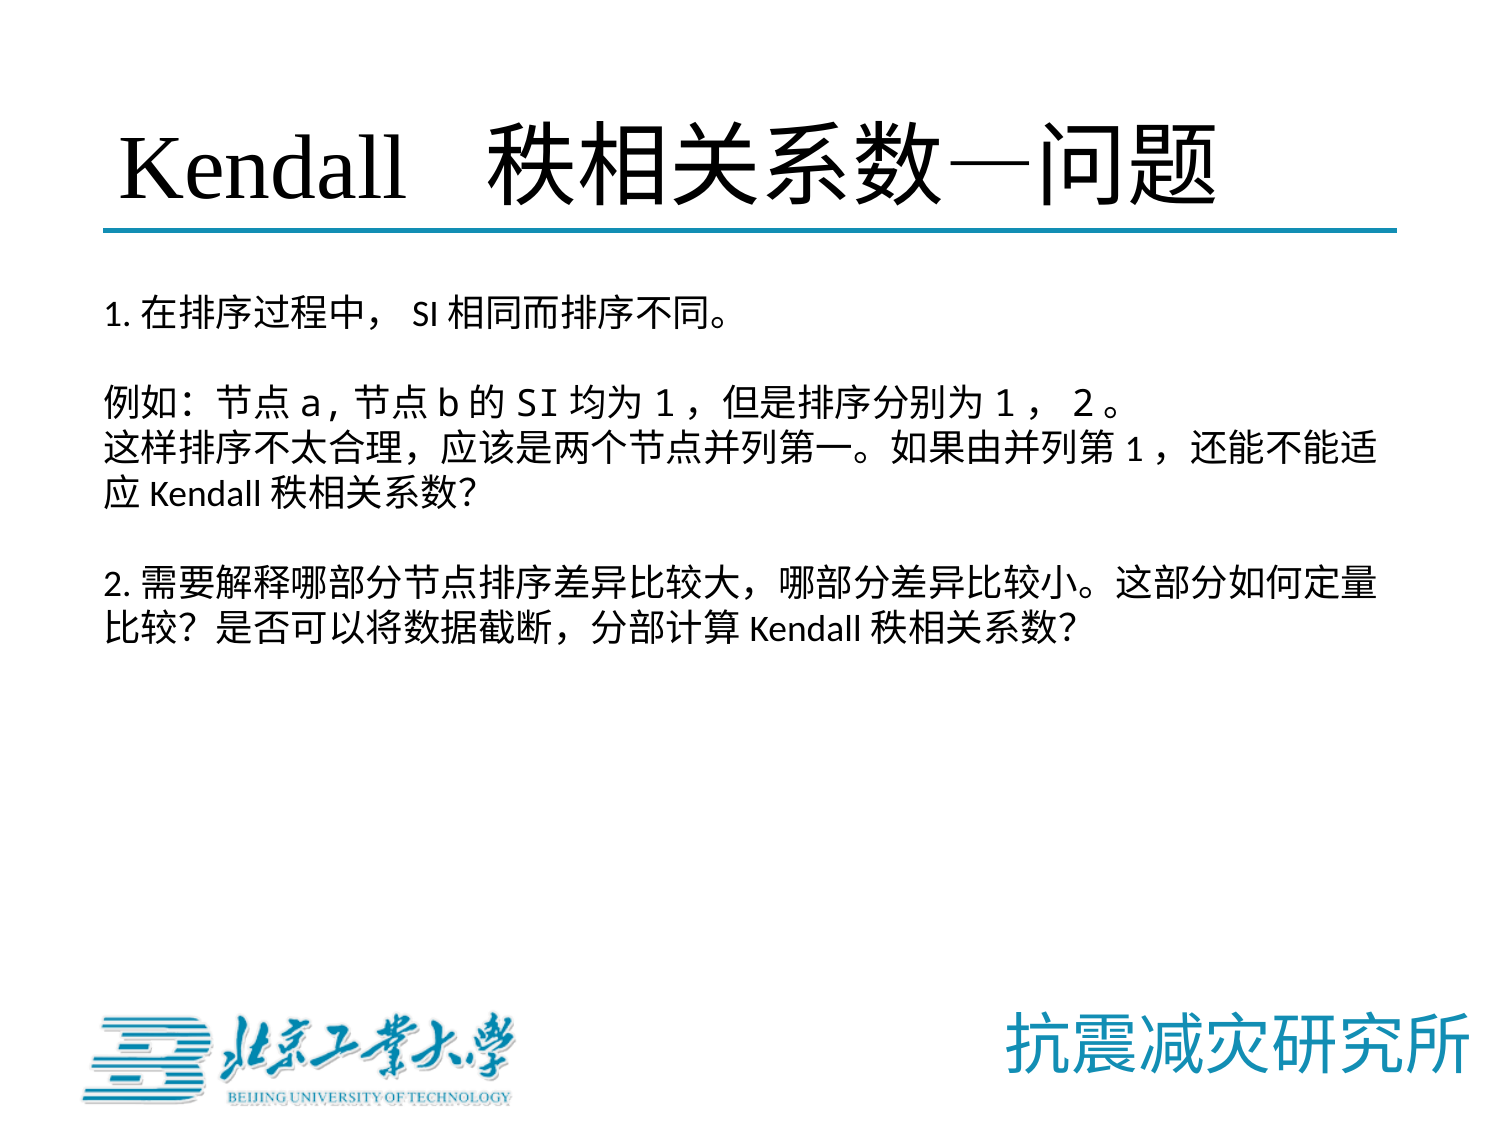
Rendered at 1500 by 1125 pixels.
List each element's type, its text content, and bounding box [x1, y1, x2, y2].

text_box 1.在排序过程中，SI相同而排序不同。 例如：节点a,节点b的SI均为1，但是排序分别为1，2。 这样排序不太合理，应该是两个节点并列第一。如果由并列第1，还能不能适应Kendall秩相关系数？ 2.需要解释哪部分节点排序差异比较大，哪部分差异比较小。这部分如何定量比较？是否可以将数据截断，分部计算Kendall秩相关系数？ [103, 289, 1397, 650]
title Kendall 秩相关系数—问题 [103, 59, 1397, 278]
picture [67, 1001, 561, 1125]
